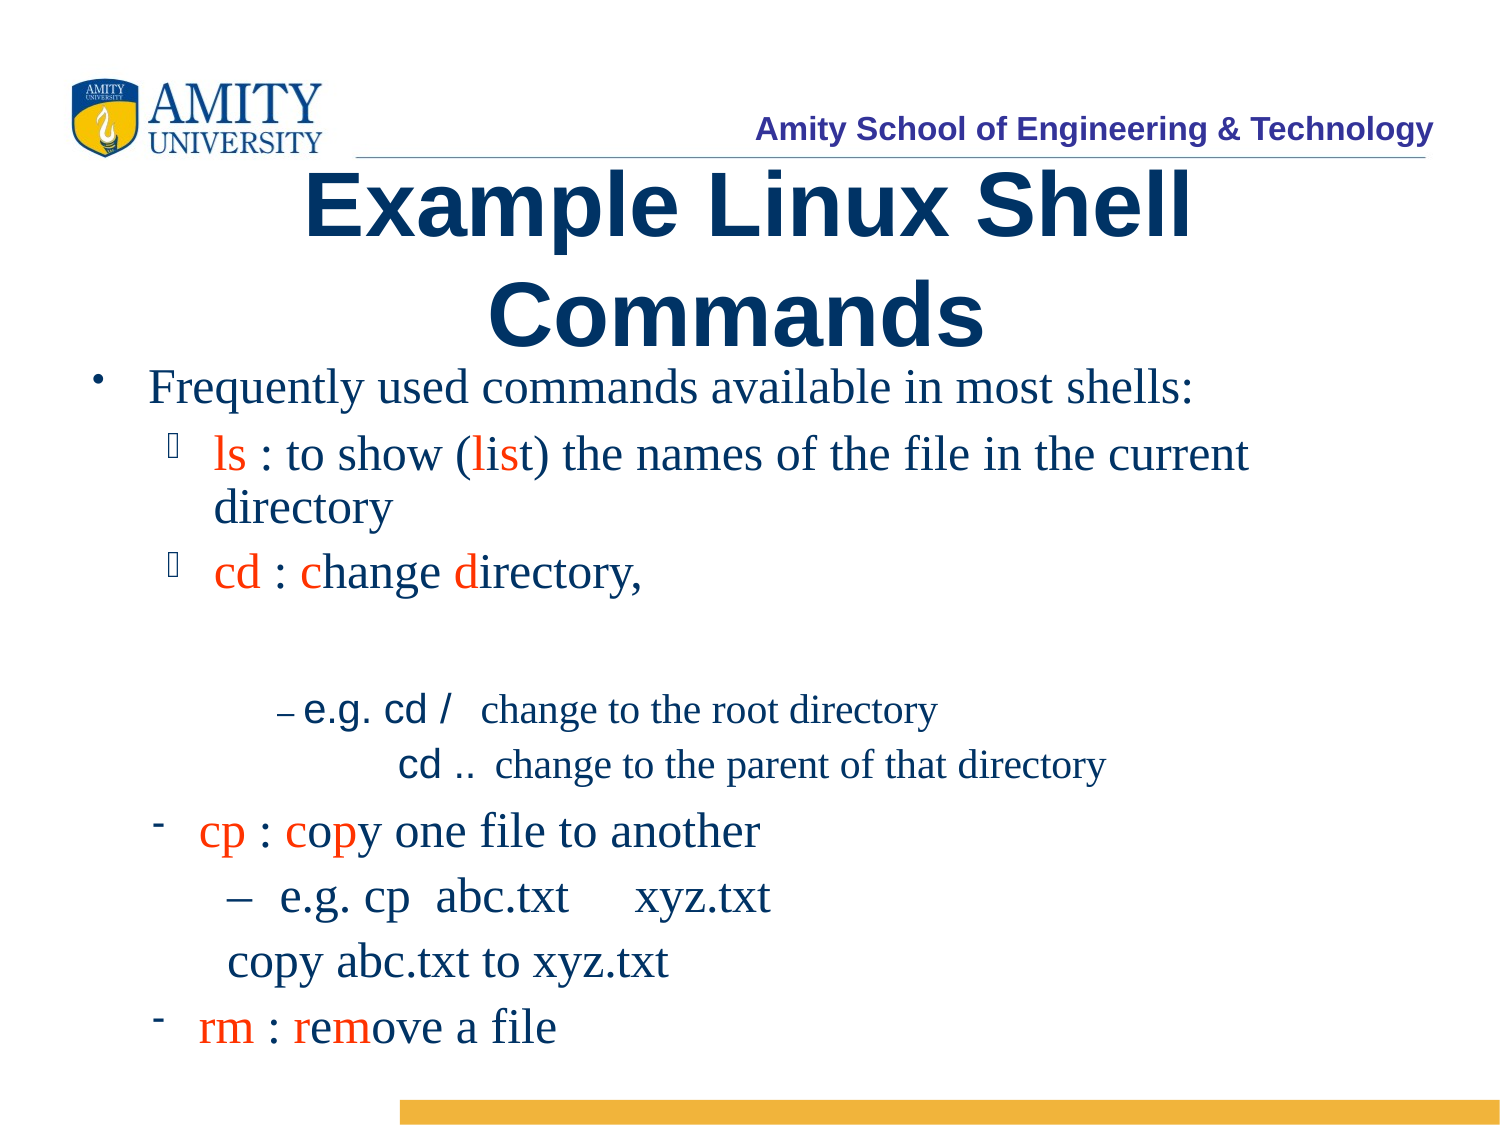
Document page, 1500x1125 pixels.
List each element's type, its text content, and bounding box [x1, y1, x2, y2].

picture [1045, 126, 1052, 137]
picture [0, 0, 1500, 188]
picture [1193, 125, 1200, 137]
picture [1223, 130, 1229, 137]
picture [1174, 126, 1181, 137]
picture [1312, 126, 1319, 137]
text_box – e.g. cd / cd .. [274, 675, 478, 787]
picture [1064, 125, 1071, 137]
text_box cp : copy one file to another – e.g. cp abc.txt xyz.txt copy abc.txt to xyz.txt rm : remove a file [150, 788, 1282, 1053]
picture [981, 125, 989, 137]
picture [1095, 126, 1102, 137]
picture [903, 126, 910, 137]
picture [763, 122, 769, 131]
text_box Example Linux Shell Commands [75, 137, 1425, 249]
text_box change to the root directory change to the parent of that directory [478, 675, 1176, 787]
picture [943, 125, 951, 137]
picture [795, 126, 801, 137]
picture [1401, 125, 1408, 137]
picture [1351, 125, 1359, 137]
picture [1381, 125, 1389, 137]
picture [923, 125, 931, 137]
text_box Frequently used commands available in most shells: ls : to show (list) the names of the file in the current directory cd : change directory, [75, 249, 1425, 993]
picture [1332, 126, 1339, 137]
picture [785, 126, 791, 137]
